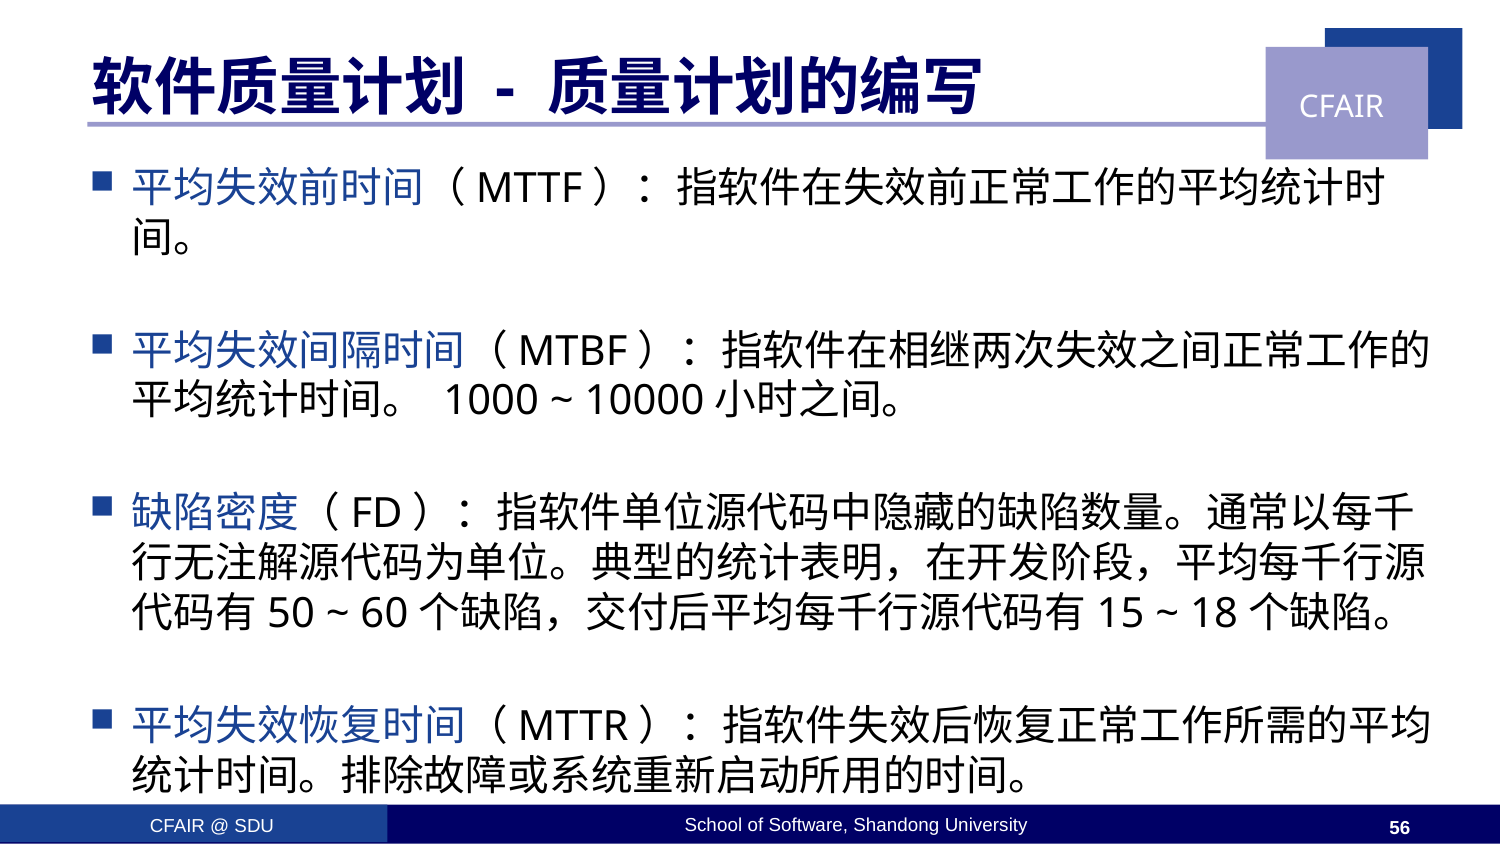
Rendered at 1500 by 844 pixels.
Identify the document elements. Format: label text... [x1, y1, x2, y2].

list 平均失效前时间（MTTF）：指软件在失效前正常工作的平均统计时间。 平均失效间隔时间（MTBF）：指软件在相继两次失效之间正常工作的平均统计时间。 1000 ~ 10000小时之间。 缺陷密度（FD）：指软件单位源代码中隐藏的缺陷数量。通常以每千行无注解源代码为单位。典型的统计表明，在开发阶段，平均每千行源代码有50 ~ 60个缺陷，交付后平均每千行源代码有15 ~ 18个缺陷。 平均失效恢复时间（MTTR）：指软件失效后恢复正常工作所需的平均统计时间。排除故障或系统重新启动所用的时间。 [74, 153, 1470, 743]
title 软件质量计划 - 质量计划的编写 [76, 44, 1291, 125]
